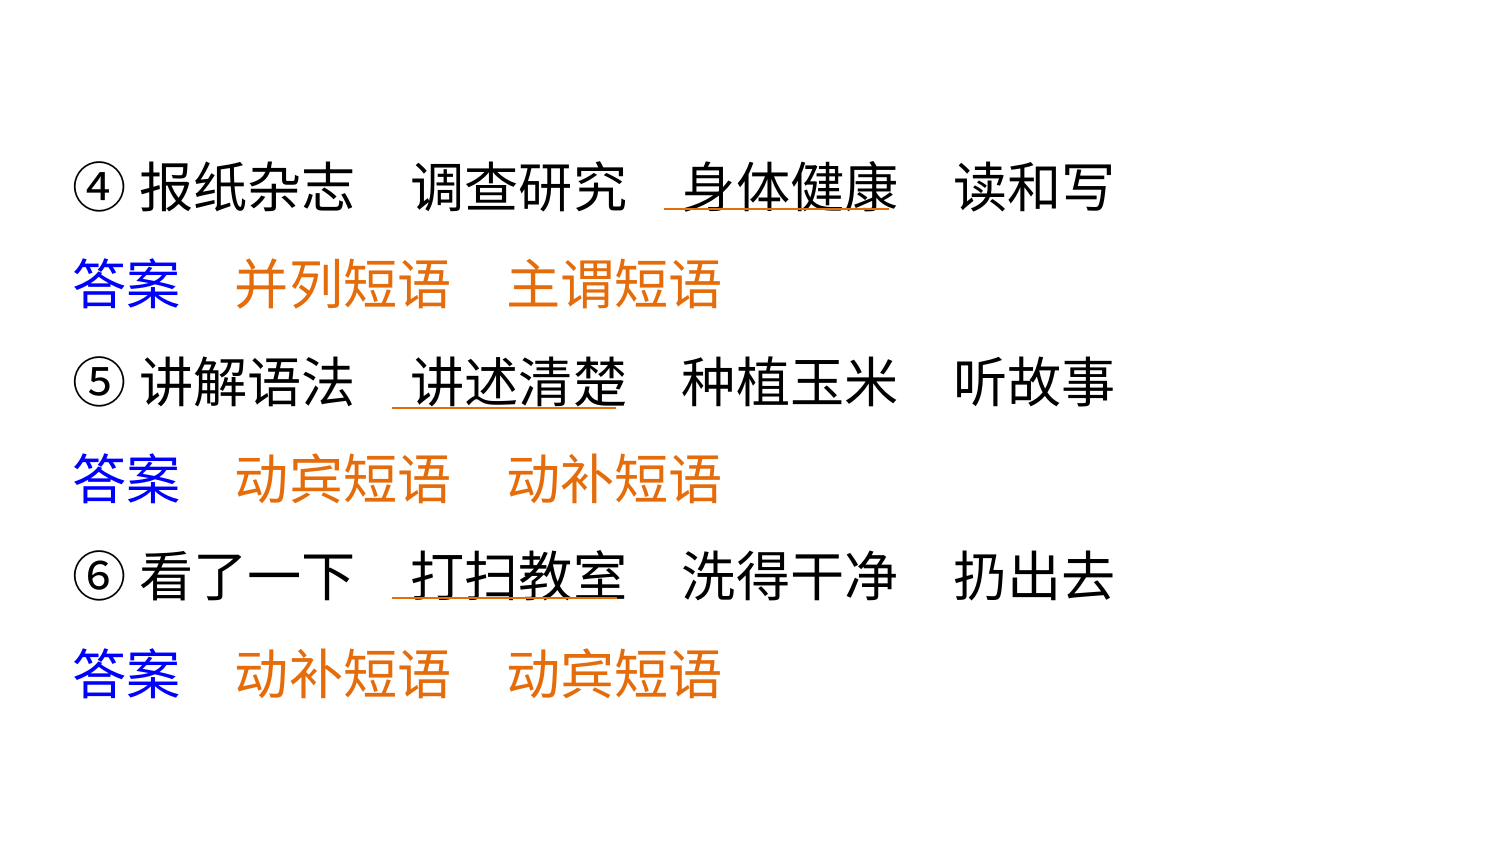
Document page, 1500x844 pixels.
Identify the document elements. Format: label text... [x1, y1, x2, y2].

text_box ④报纸杂志 调查研究 身体健康 读和写 答案 并列短语 主谓短语 ⑤讲解语法 讲述清楚 种植玉米 听故事 答案 动宾短语 动补短语 ⑥看了一下 打扫教室 洗得干净 扔出去 答案 动补短语 动宾短语 [57, 113, 1440, 713]
